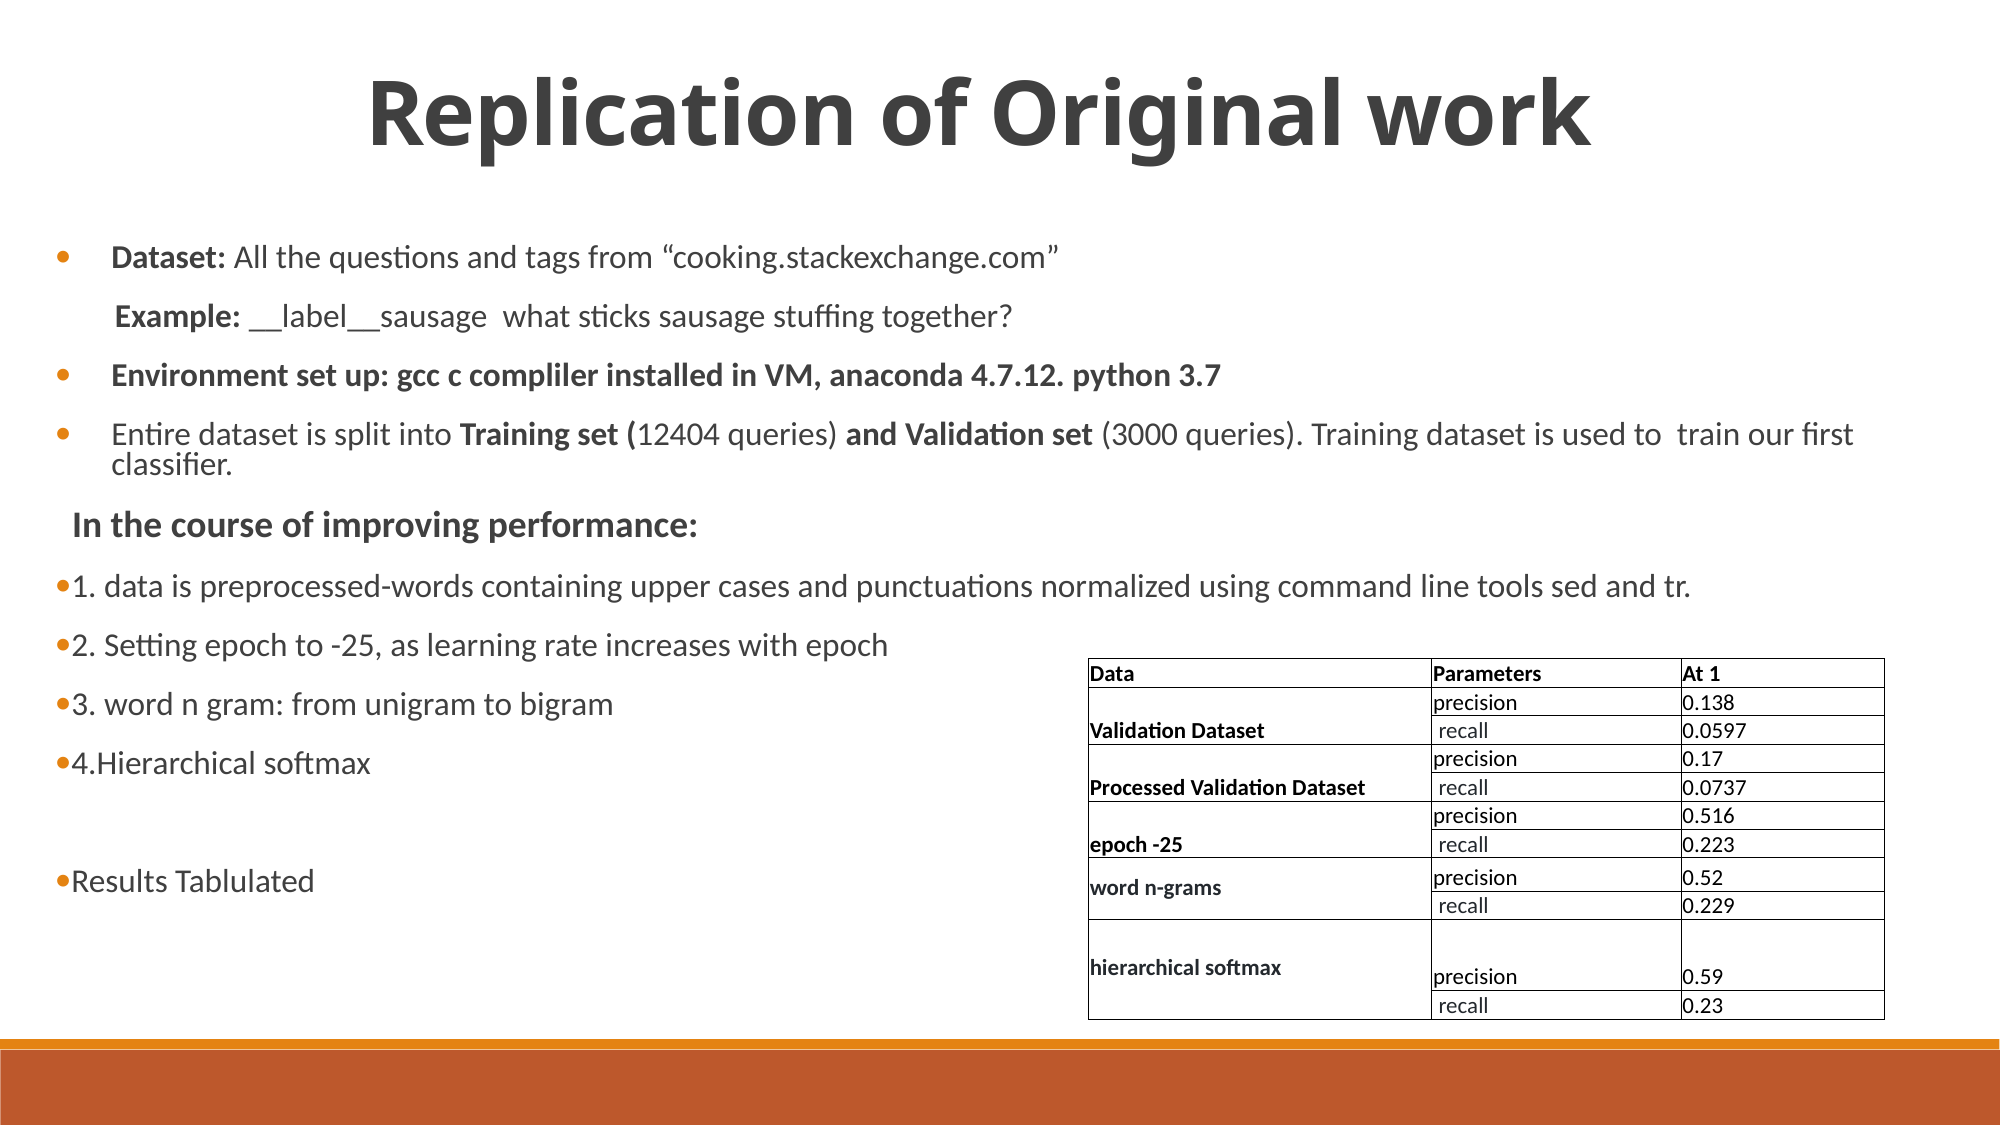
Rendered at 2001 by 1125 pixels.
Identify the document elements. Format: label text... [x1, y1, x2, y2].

table_cell 0.0597 [1682, 716, 1884, 744]
table_cell 0.223 [1682, 830, 1884, 857]
table_cell 0.52 [1682, 858, 1884, 891]
table_cell precision [1432, 858, 1681, 891]
table_header Parameters [1432, 659, 1681, 687]
table_cell hierarchical softmax [1089, 920, 1431, 1019]
table_cell precision [1432, 688, 1681, 715]
table_header Data [1089, 659, 1431, 687]
table_cell recall [1432, 830, 1681, 857]
table_cell precision [1432, 802, 1681, 829]
table_cell recall [1432, 716, 1681, 744]
table_cell recall [1432, 892, 1681, 919]
subtitle Dataset: All the questions and tags from “cooking.stackexchange.com” Example: __label__sausage what sticks sausage stuffing together? Environment set up: gcc c compliler installed in VM, anaconda 4.7.12. python 3.7 Entire dataset is split into Training set (12404 queries) and Validation set (3000 queries). Training dataset is used to train our first classifier. In the course of improving performance: 1. data is preprocessed-words containing upper cases and punctuations normalized using command line tools sed and tr. 2. Setting epoch to -25, as learning rate increases with epoch 3. word n gram: from unigram to bigram 4.Hierarchical softmax Results Tablulated [39, 174, 2000, 1074]
table_cell word n-grams [1089, 858, 1431, 919]
table_cell Processed Validation Dataset [1089, 745, 1431, 801]
table_cell Validation Dataset [1089, 688, 1431, 744]
table_cell precision [1432, 745, 1681, 772]
table_cell 0.138 [1682, 688, 1884, 715]
table_cell recall [1432, 991, 1681, 1019]
table_cell 0.59 [1682, 920, 1884, 990]
table_cell recall [1432, 773, 1681, 801]
table_cell 0.0737 [1682, 773, 1884, 801]
table_cell epoch -25 [1089, 802, 1431, 857]
table_cell 0.229 [1682, 892, 1884, 919]
table_cell 0.17 [1682, 745, 1884, 772]
table_cell 0.23 [1682, 991, 1884, 1019]
table_cell precision [1432, 920, 1681, 990]
table_cell 0.516 [1682, 802, 1884, 829]
title Replication of Original work [350, 47, 2000, 174]
table_header At 1 [1682, 659, 1884, 687]
